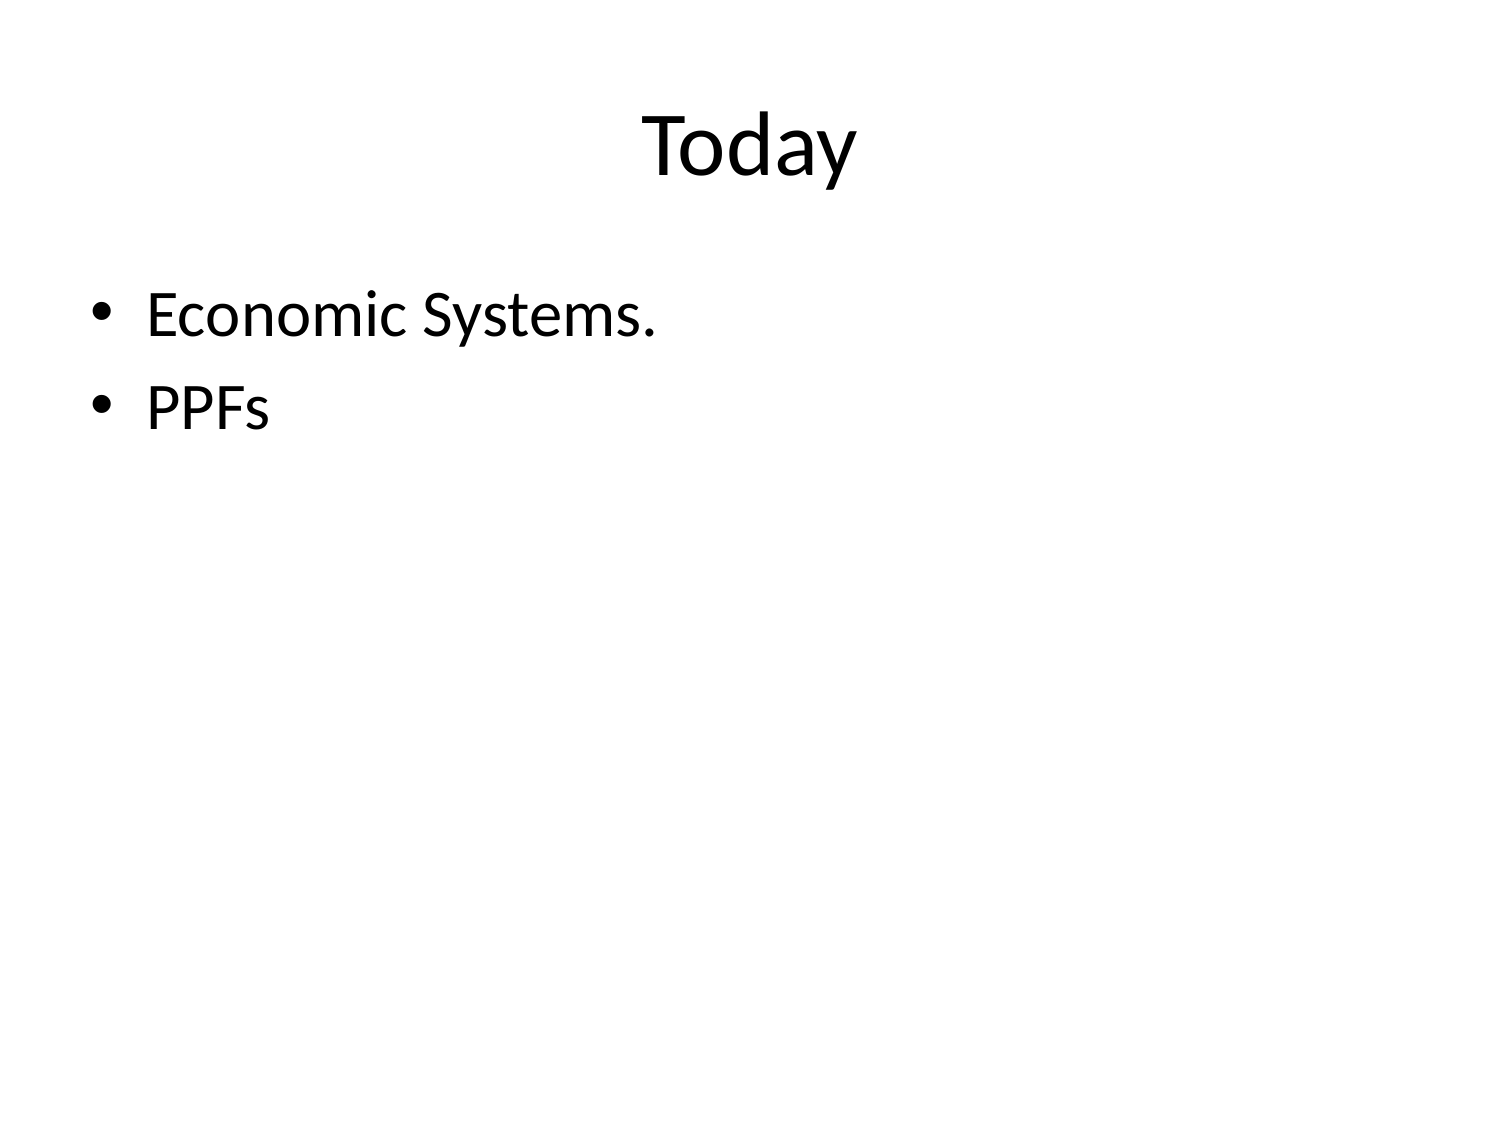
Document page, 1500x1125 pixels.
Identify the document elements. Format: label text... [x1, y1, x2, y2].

title Today [75, 45, 1425, 233]
list Economic Systems. PPFs [75, 262, 1425, 1005]
